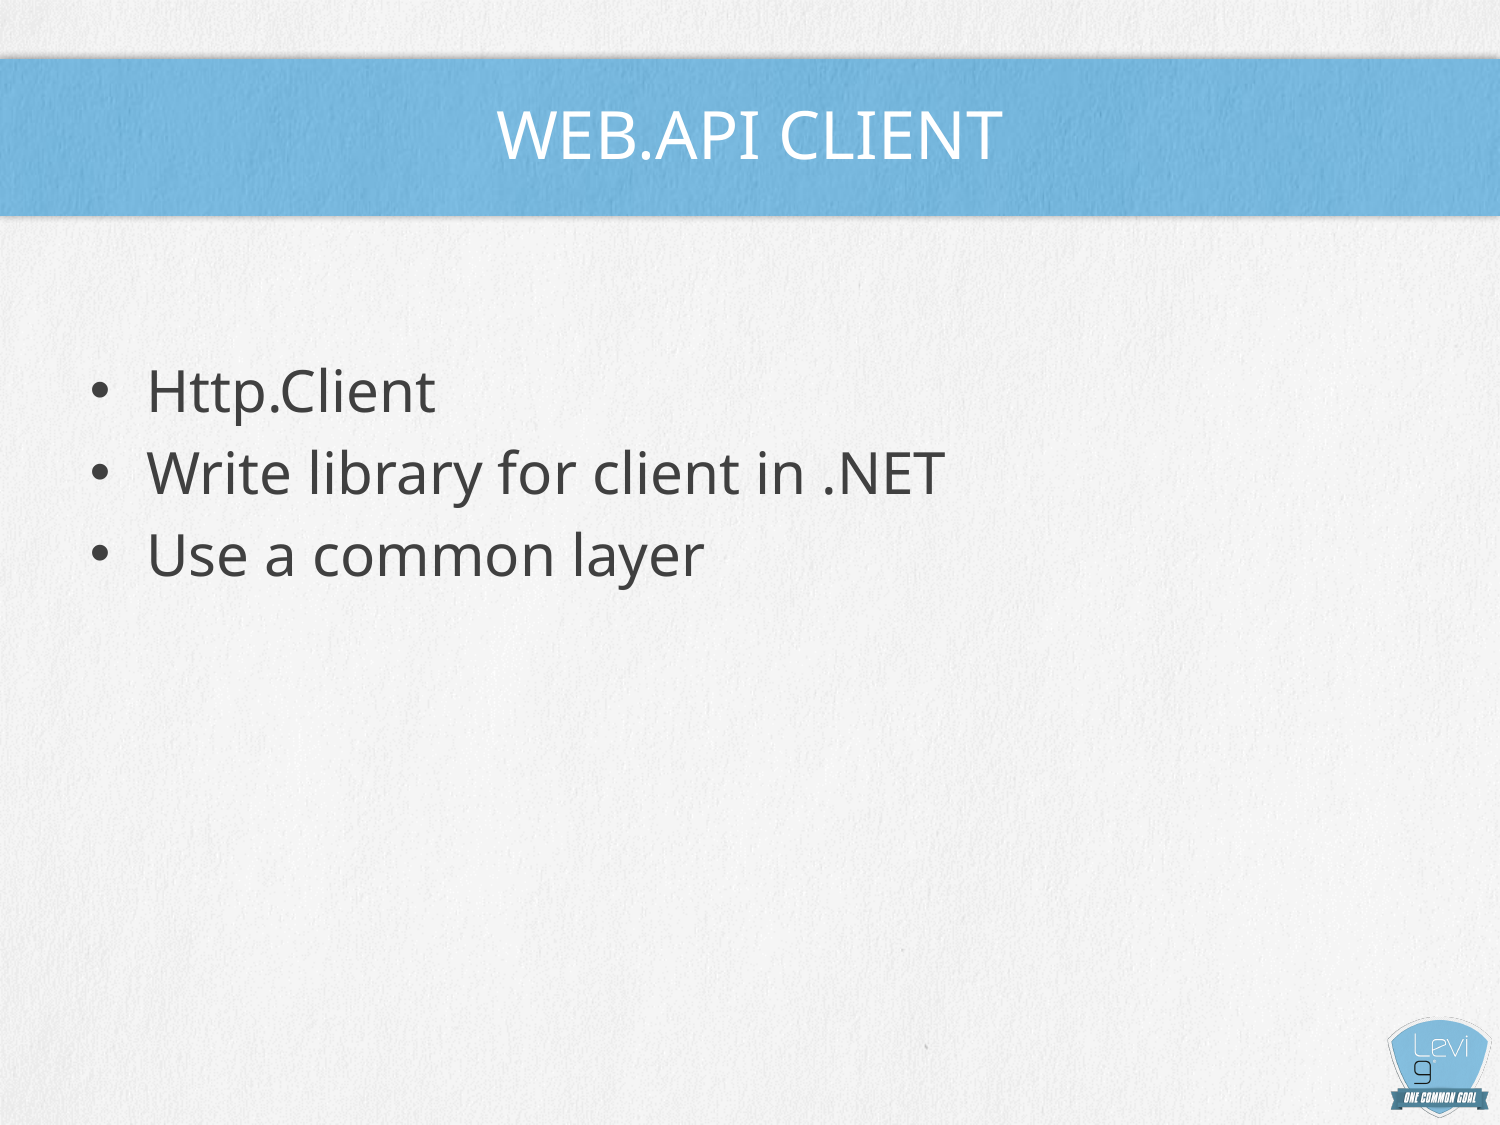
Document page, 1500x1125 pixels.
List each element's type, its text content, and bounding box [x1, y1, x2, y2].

list Http.Client Write library for client in .NET Use a common layer [75, 265, 1425, 1004]
title Web.API client [0, 59, 1500, 216]
picture [1386, 1013, 1493, 1120]
